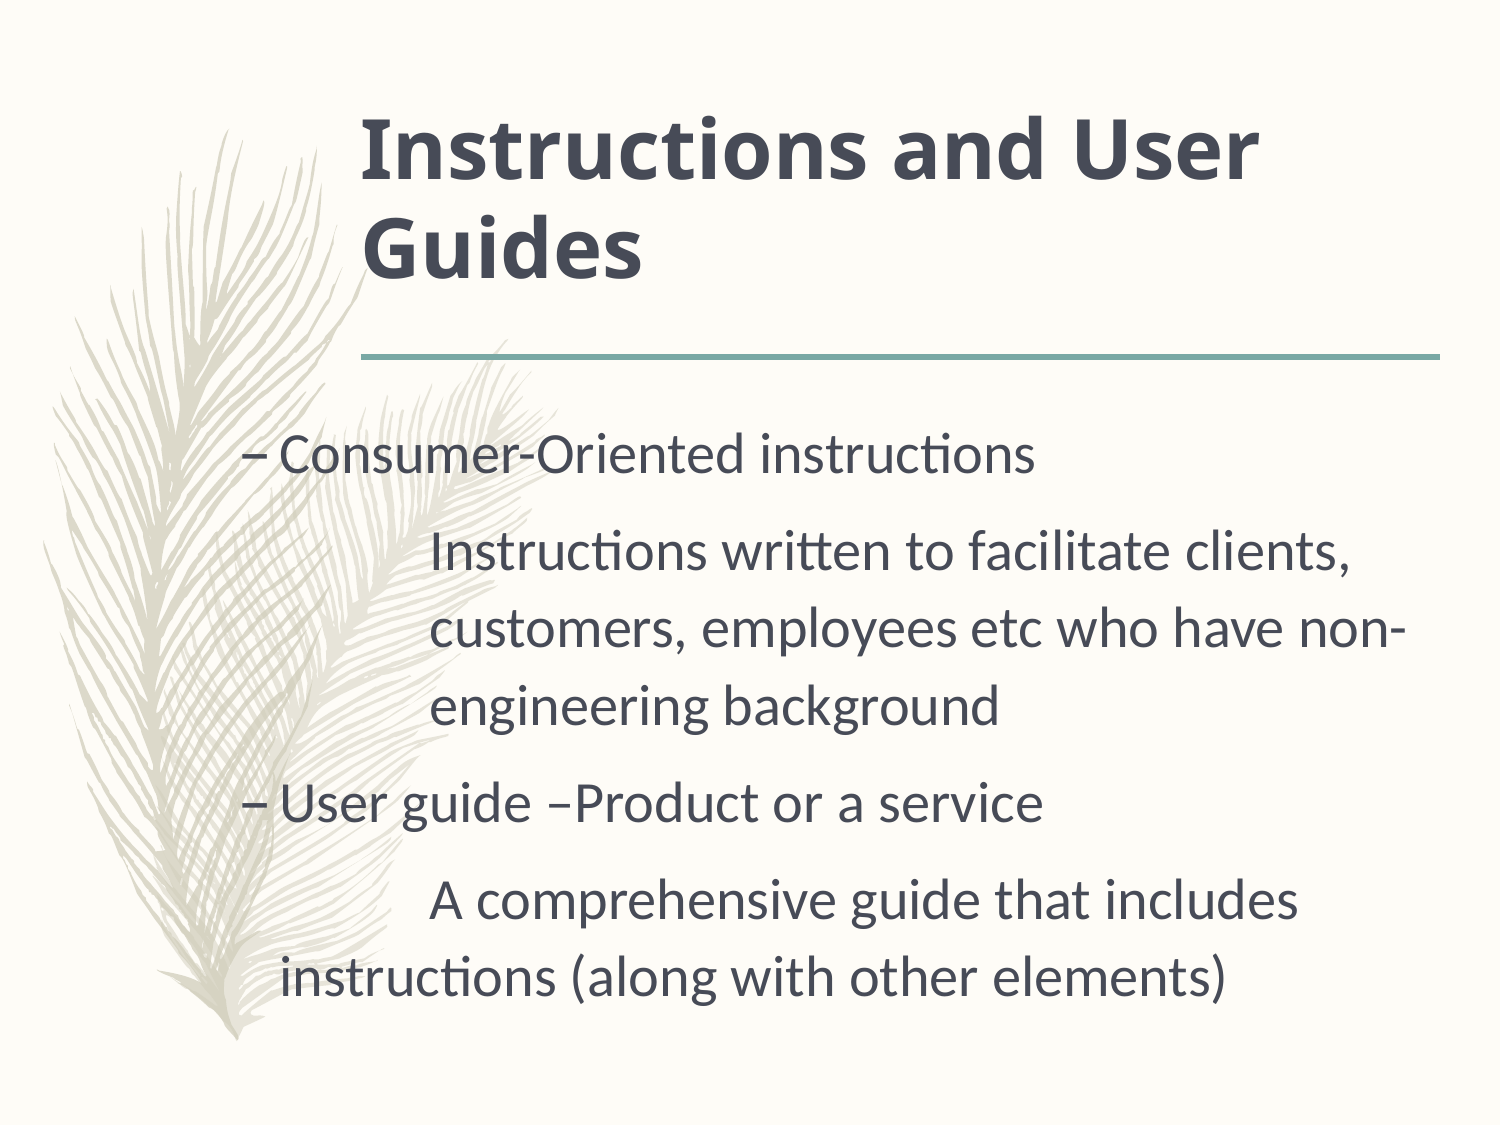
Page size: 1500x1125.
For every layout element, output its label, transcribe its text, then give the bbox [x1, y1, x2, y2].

title Instructions and User Guides [345, 93, 1440, 350]
list Consumer-Oriented instructions Instructions written to facilitate clients, customers, employees etc who have non- engineering background User guide –Product or a service A comprehensive guide that includes instructions (along with other elements) [225, 399, 1440, 1025]
